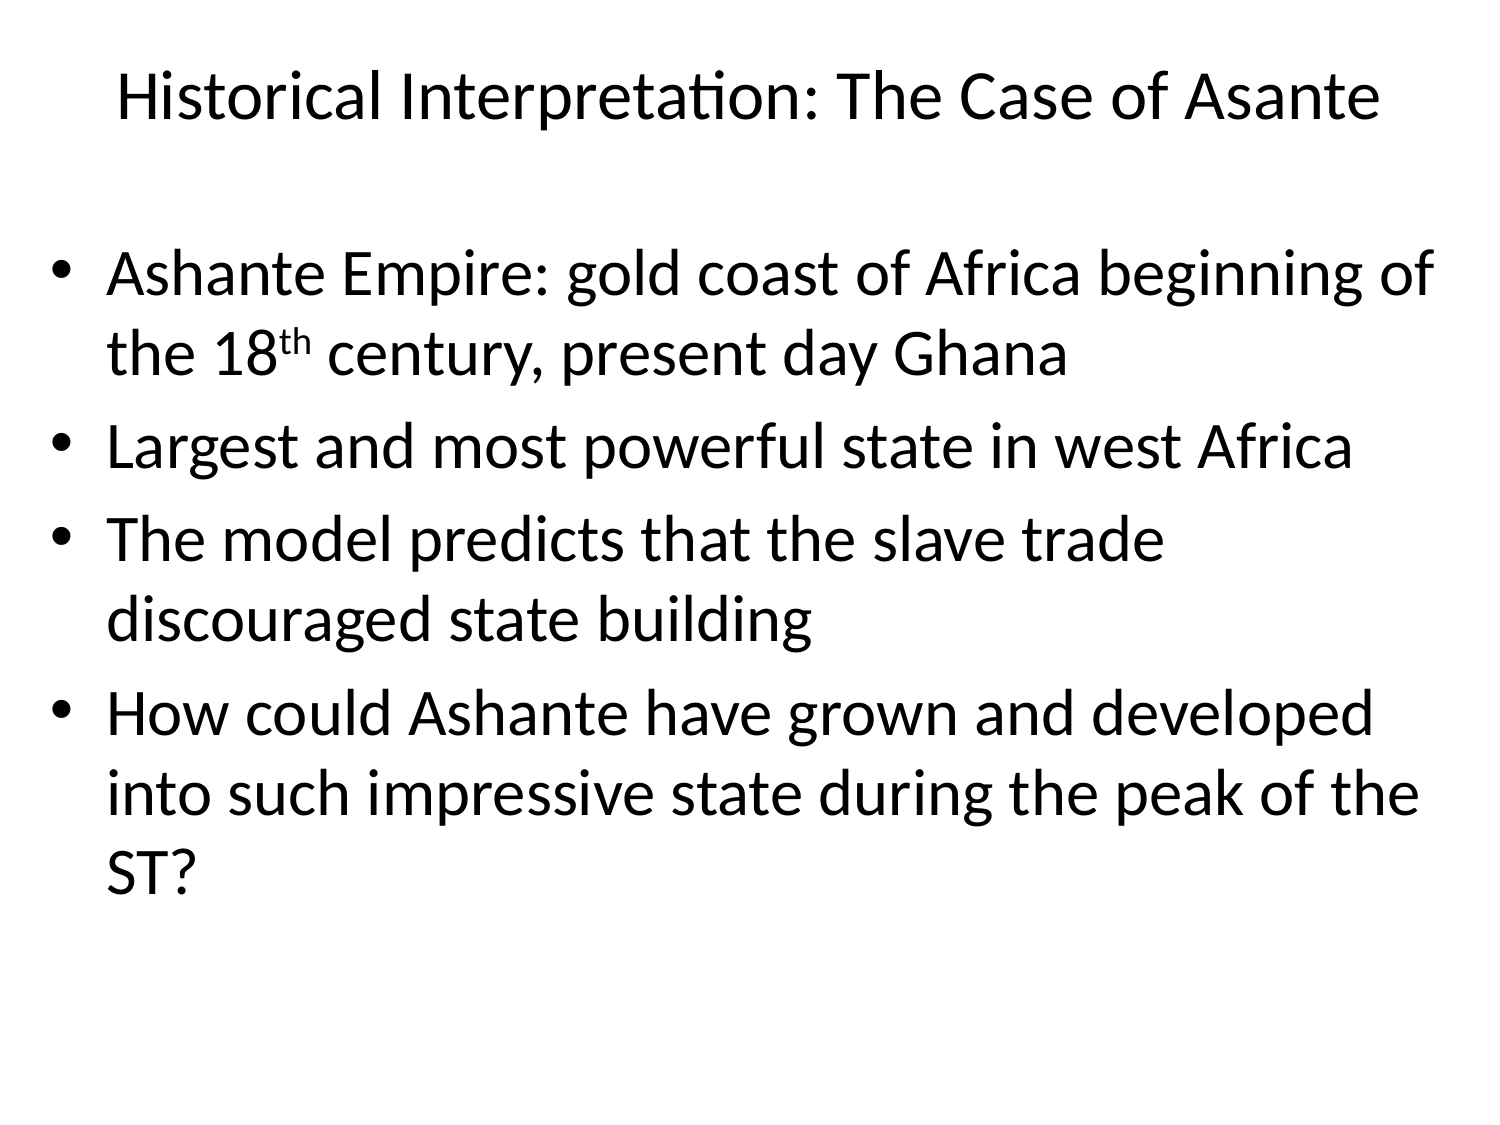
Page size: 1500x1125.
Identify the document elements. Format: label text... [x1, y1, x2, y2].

list Ashante Empire: gold coast of Africa beginning of the 18th century, present day Ghana Largest and most powerful state in west Africa The model predicts that the slave trade discouraged state building How could Ashante have grown and developed into such impressive state during the peak of the ST? [34, 220, 1474, 1102]
title Historical Interpretation: The Case of Asante [75, 31, 1425, 152]
